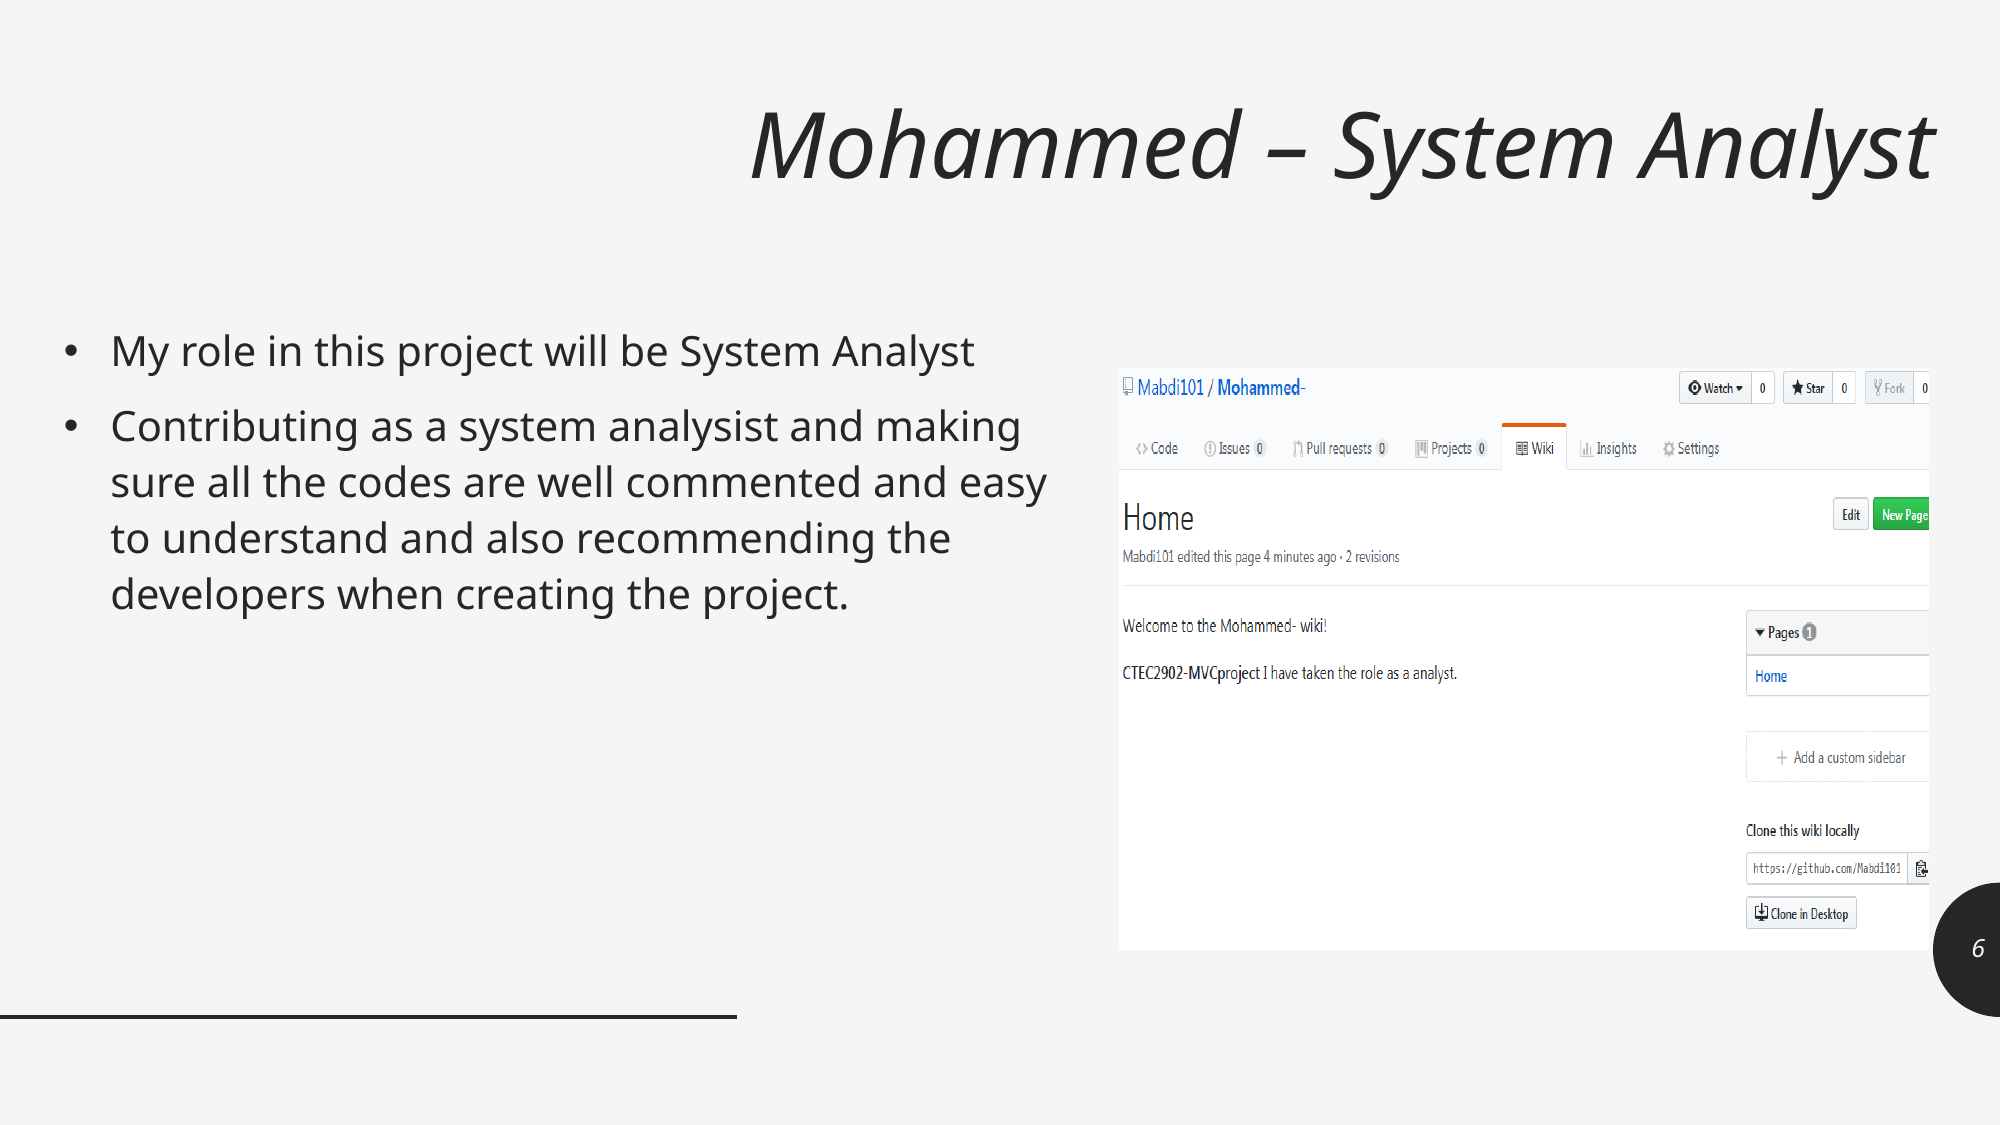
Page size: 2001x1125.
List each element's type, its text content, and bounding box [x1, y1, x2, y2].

title Mohammed – System Analyst [125, 91, 1975, 905]
picture [1119, 368, 1929, 950]
list My role in this project will be System Analyst Contributing as a system analysist and making sure all the codes are well commented and easy to understand and also recommending the developers when creating the project. [48, 311, 1074, 1125]
slide_number 6 [1933, 919, 2000, 980]
